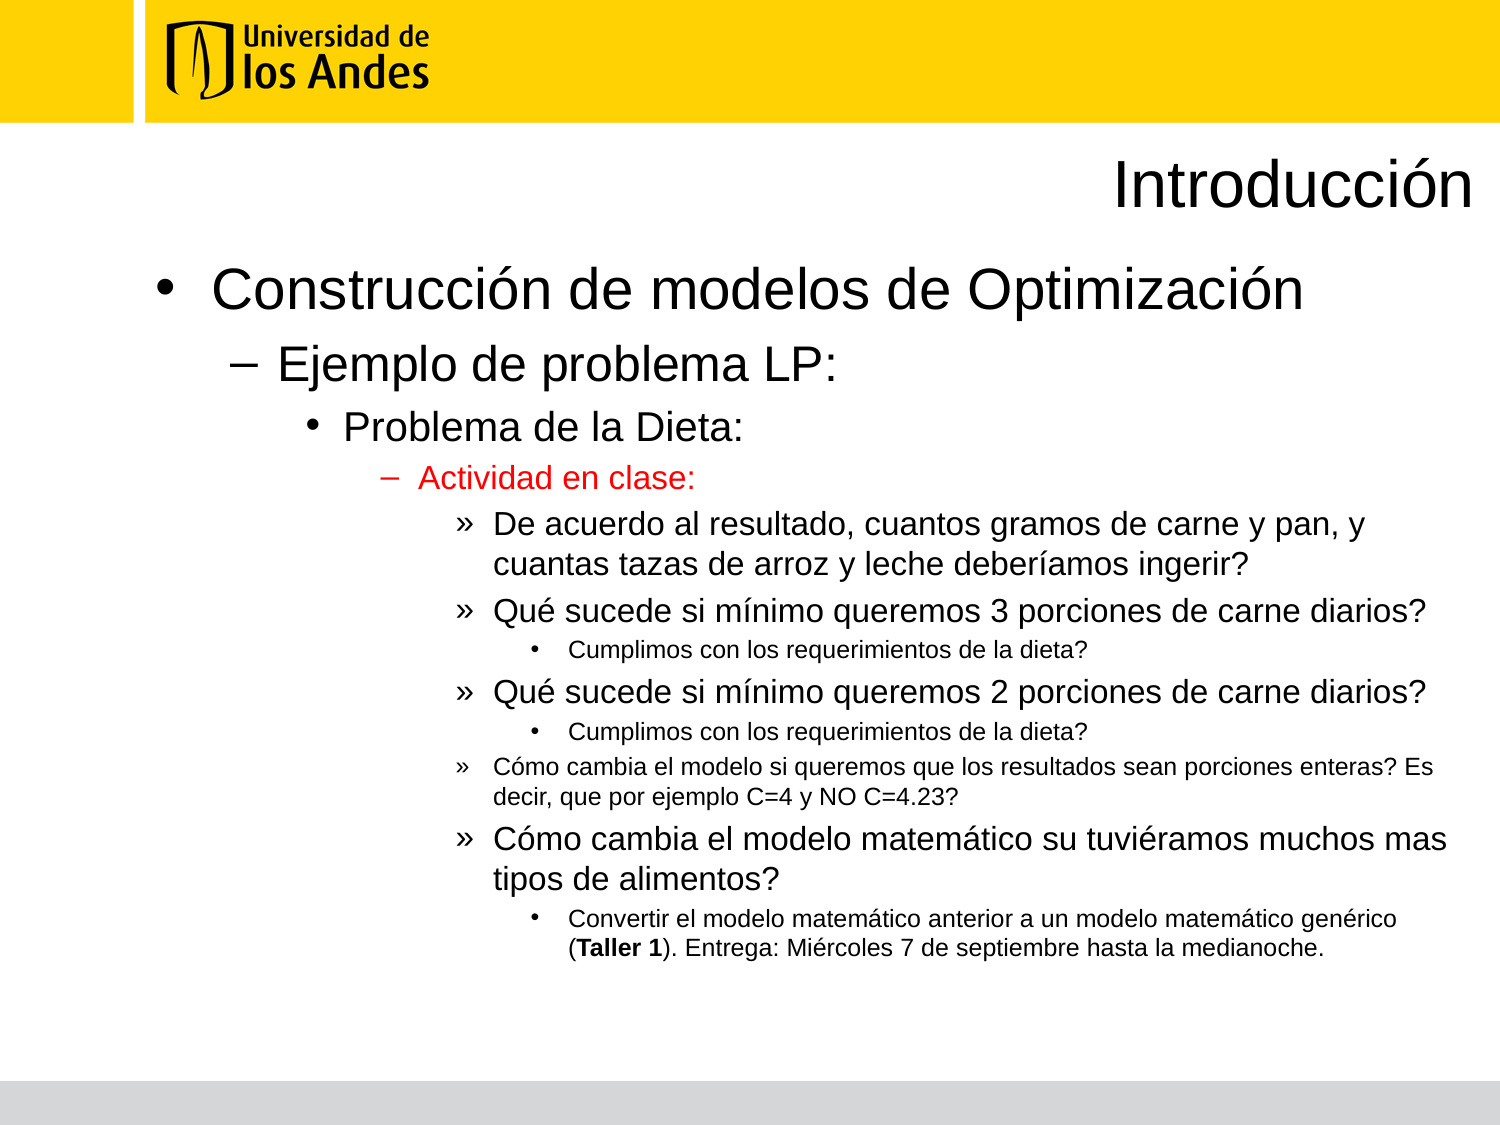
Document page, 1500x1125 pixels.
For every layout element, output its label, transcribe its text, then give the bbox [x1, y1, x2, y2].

text_box [662, 887, 693, 938]
picture [0, 0, 1500, 1081]
list Construcción de modelos de Optimización Ejemplo de problema LP: Problema de la Dieta: Actividad en clase: De acuerdo al resultado, cuantos gramos de carne y pan, y cuantas tazas de arroz y leche deberíamos ingerir? Qué sucede si mínimo queremos 3 porciones de carne diarios? Cumplimos con los requerimientos de la dieta? Qué sucede si mínimo queremos 2 porciones de carne diarios? Cumplimos con los requerimientos de la dieta? Cómo cambia el modelo si queremos que los resultados sean porciones enteras? Es decir, que por ejemplo C=4 y NO C=4.23? Cómo cambia el modelo matemático su tuviéramos muchos mas tipos de alimentos? Convertir el modelo matemático anterior a un modelo matemático genérico (Taller 1). Entrega: Miércoles 7 de septiembre hasta la medianoche. [140, 243, 1491, 1101]
title Introducción [140, 125, 1491, 238]
